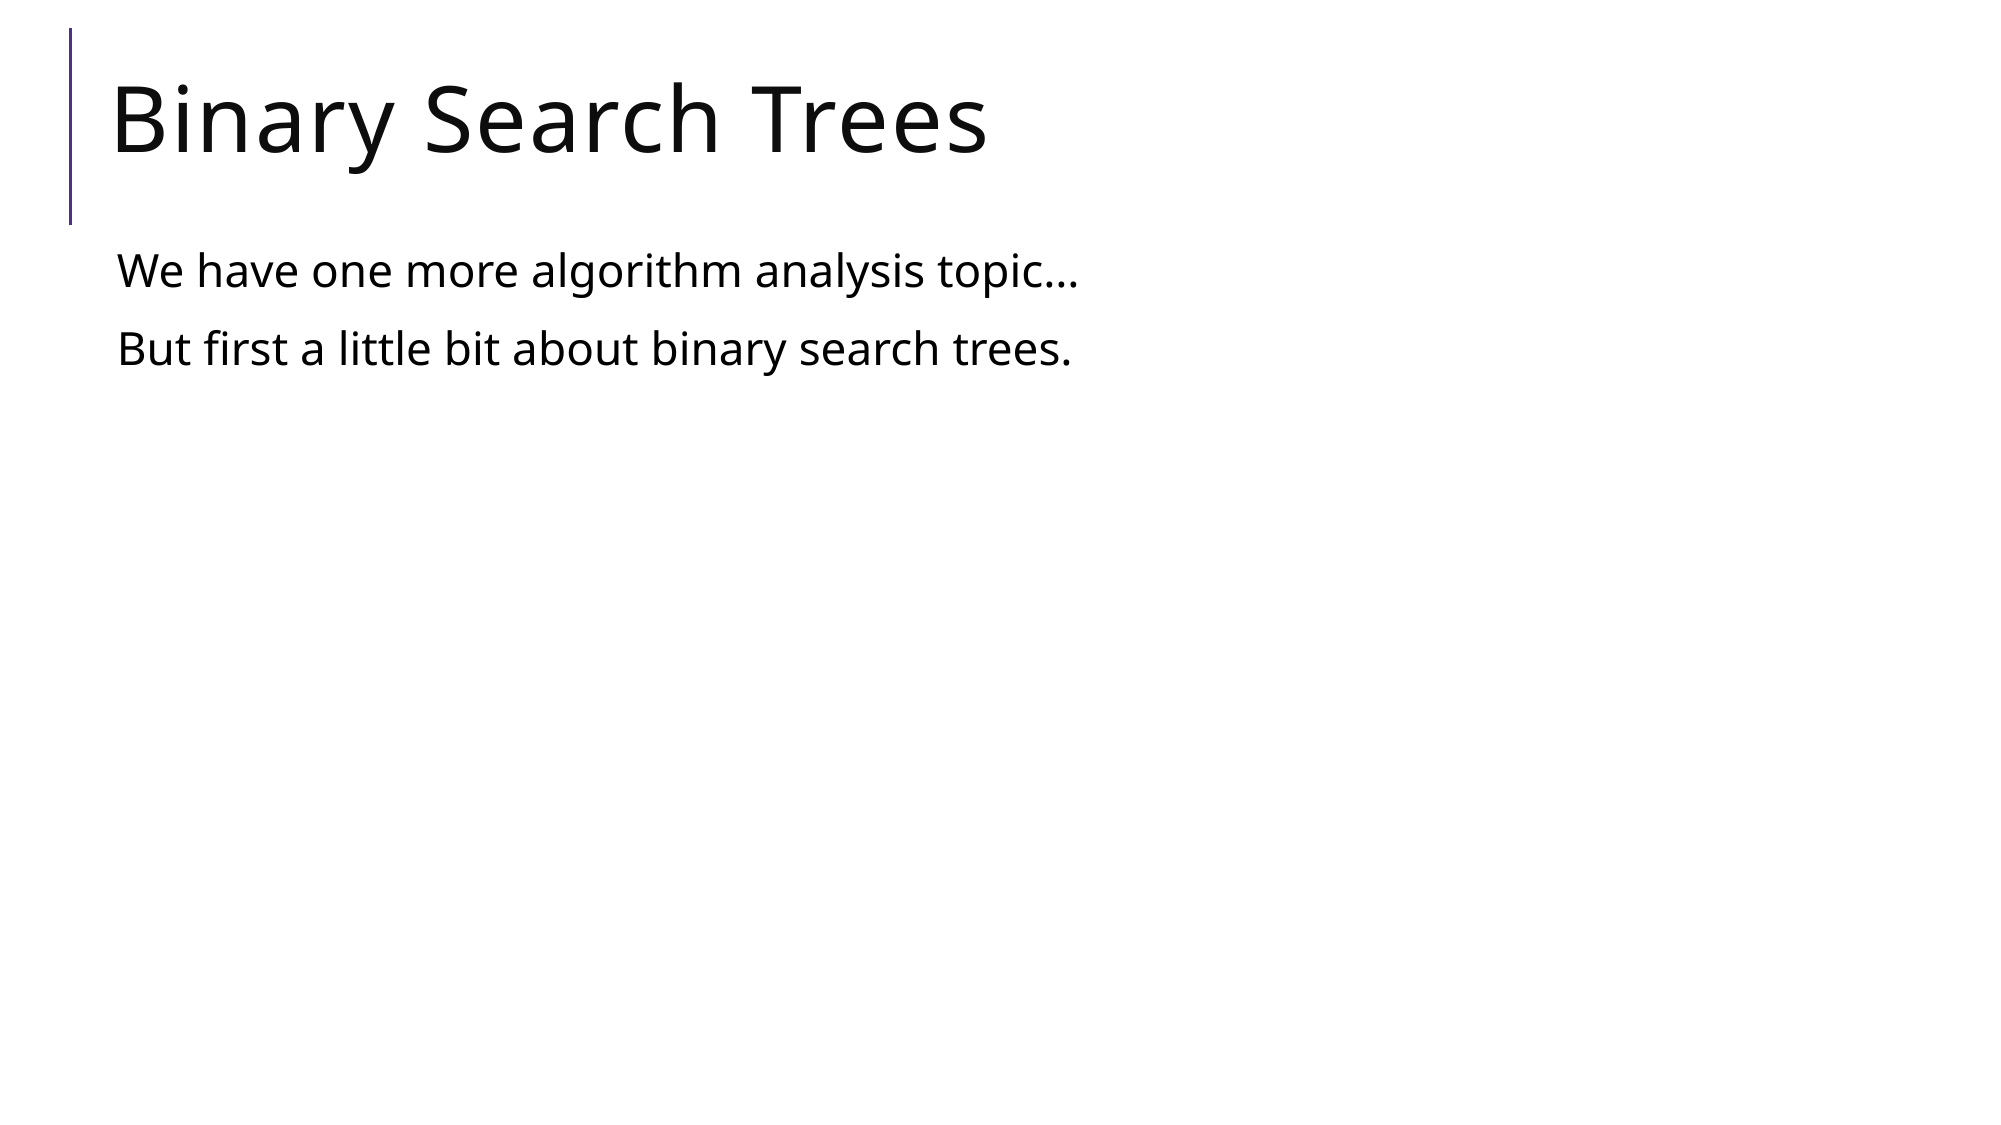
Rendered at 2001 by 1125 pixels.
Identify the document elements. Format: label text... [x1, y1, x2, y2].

list We have one more algorithm analysis topic… But first a little bit about binary search trees. [94, 240, 1930, 1035]
title Binary Search Trees [94, 43, 1930, 210]
